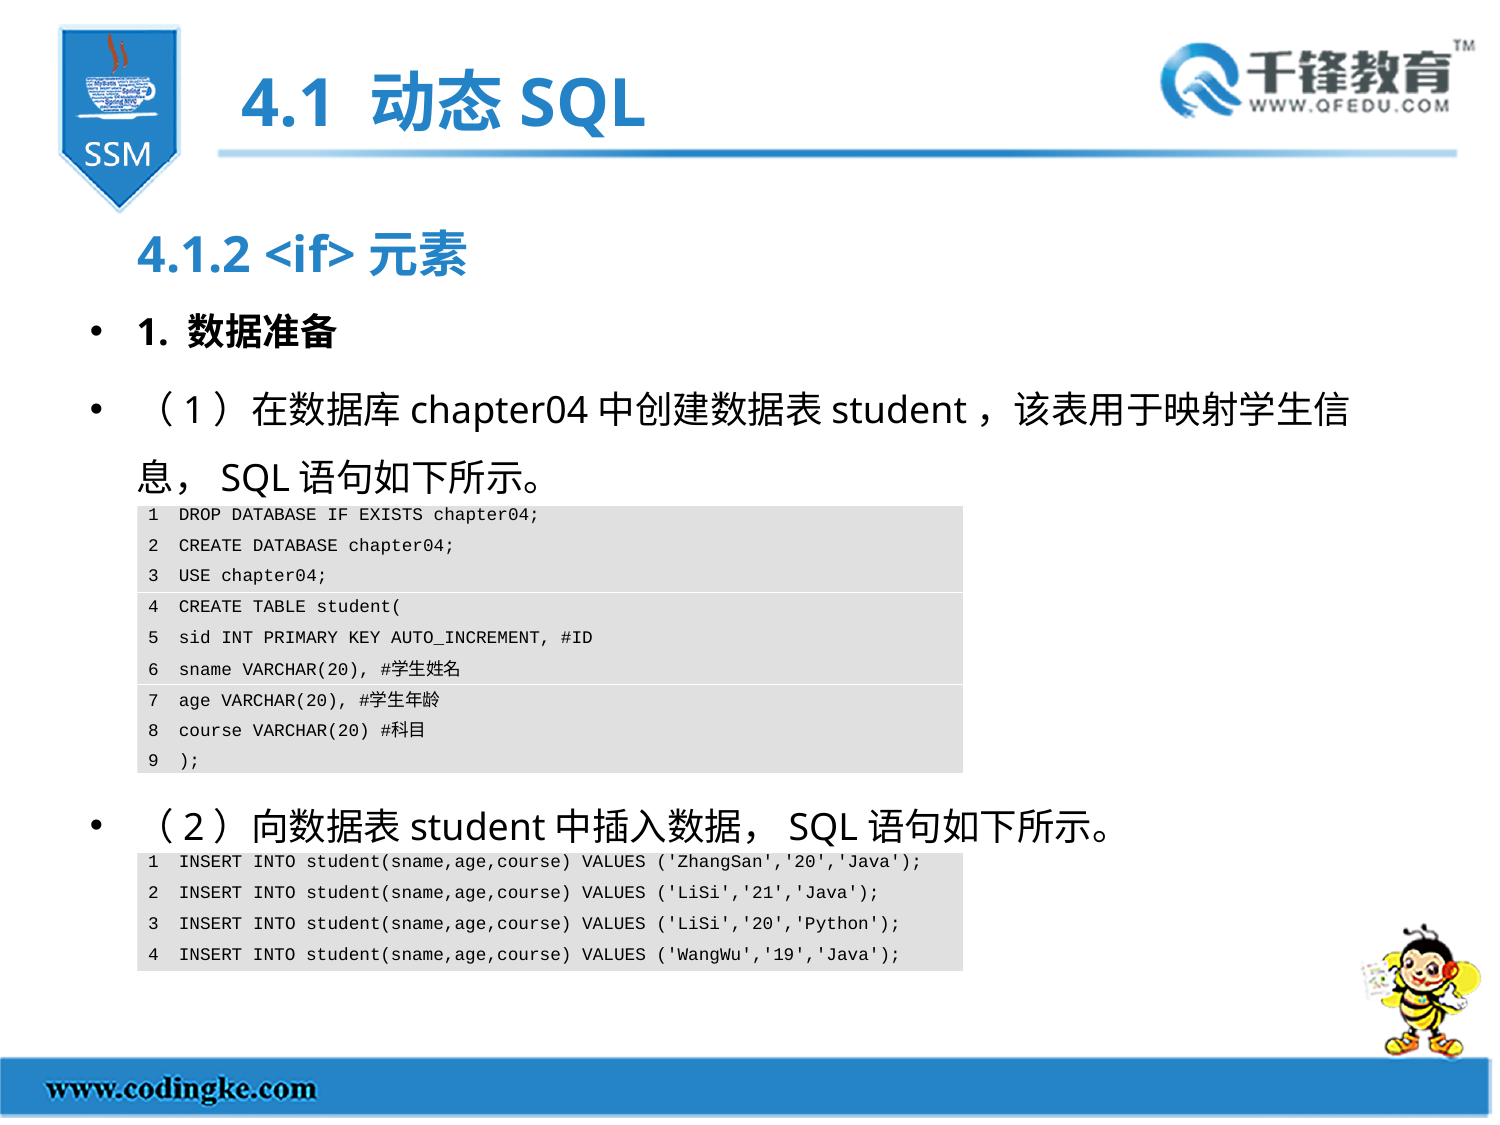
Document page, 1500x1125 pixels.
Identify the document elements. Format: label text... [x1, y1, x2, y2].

picture [0, 847, 1500, 1125]
picture [0, 500, 1500, 773]
picture [0, 0, 1500, 278]
text_box （2）向数据表student中插入数据，SQL语句如下所示。 [0, 772, 1500, 855]
text_box 4.1 动态SQL [226, 53, 1038, 146]
text_box 1. 数据准备 （1）在数据库chapter04中创建数据表student，该表用于映射学生信息，SQL语句如下所示。 [0, 278, 1500, 506]
text_box 4.1.2 <if>元素 [122, 215, 879, 278]
